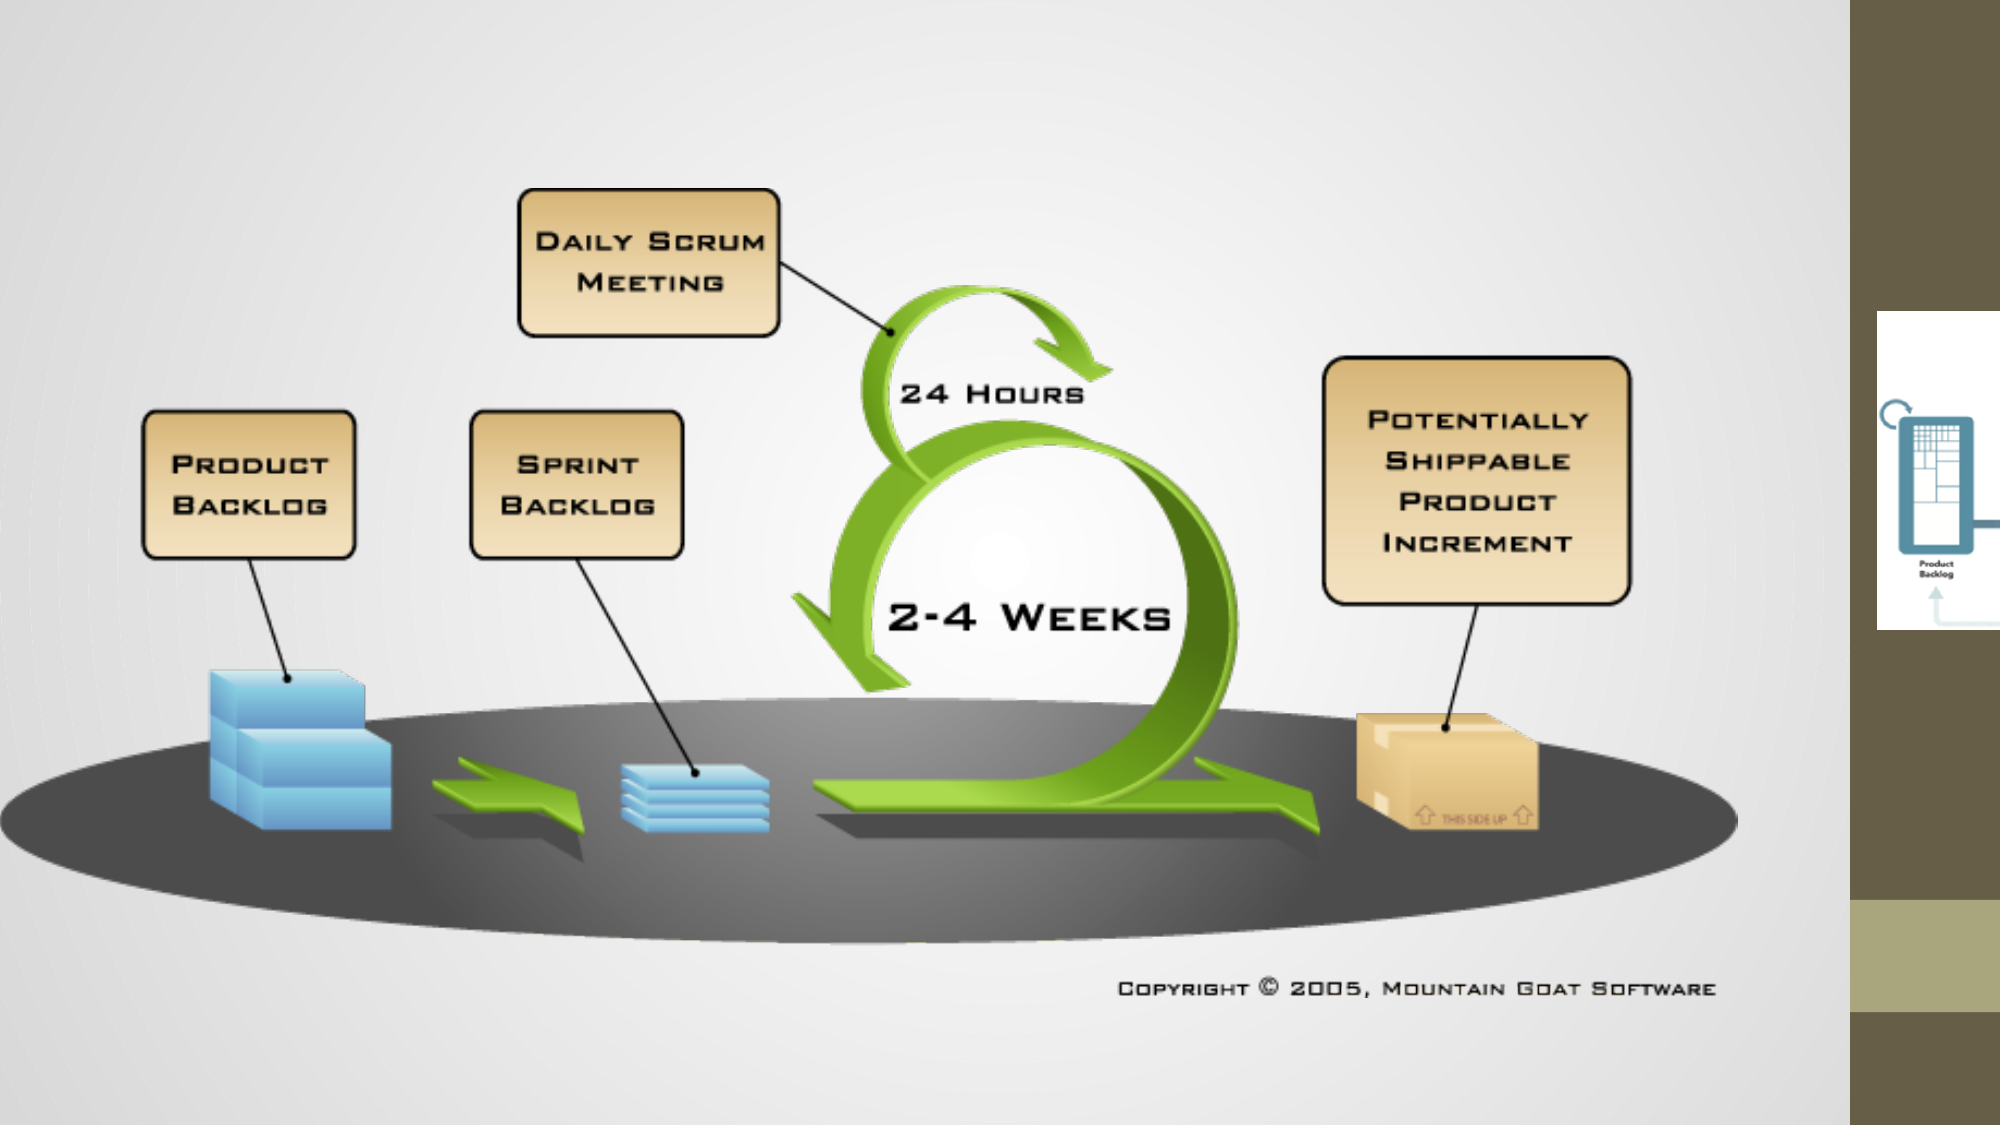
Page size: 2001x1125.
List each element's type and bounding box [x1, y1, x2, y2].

picture [1876, 310, 2000, 631]
picture [0, 188, 1739, 998]
